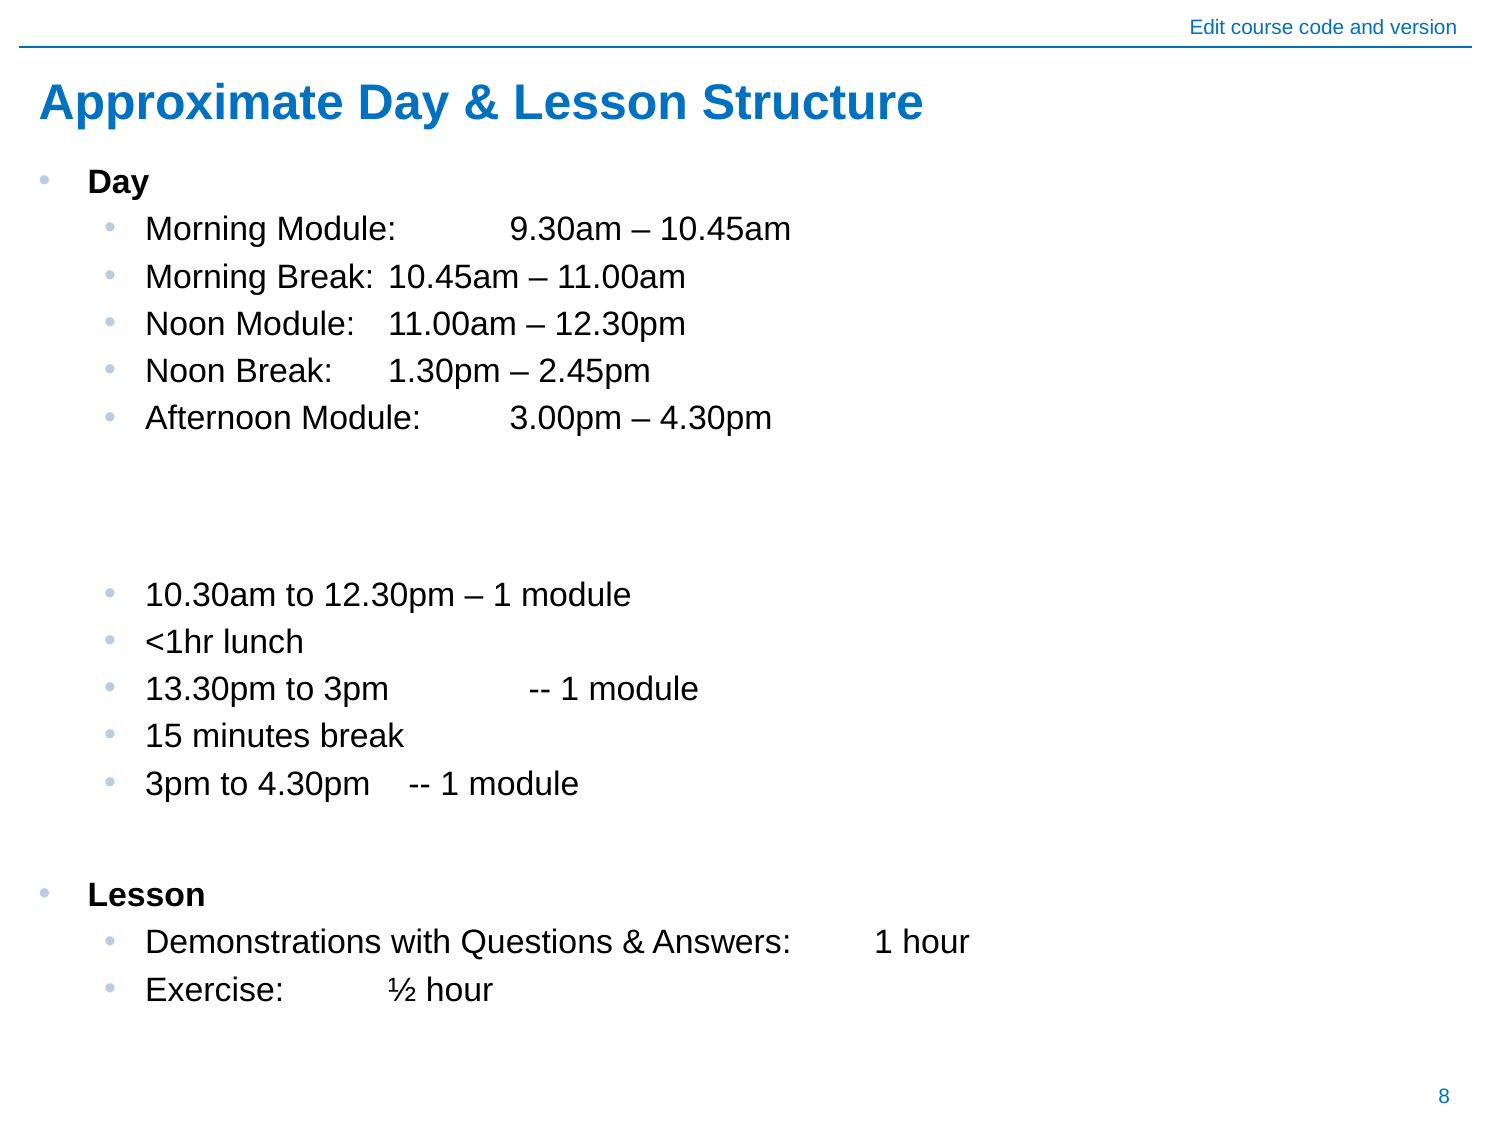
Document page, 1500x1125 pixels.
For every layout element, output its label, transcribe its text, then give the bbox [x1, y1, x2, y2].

title Approximate Day & Lesson Structure [23, 58, 1465, 141]
list Day Morning Module: 9.30am – 10.45am Morning Break: 10.45am – 11.00am Noon Module: 11.00am – 12.30pm Noon Break: 1.30pm – 2.45pm Afternoon Module: 3.00pm – 4.30pm 10.30am to 12.30pm – 1 module <1hr lunch 13.30pm to 3pm -- 1 module 15 minutes break 3pm to 4.30pm -- 1 module Lesson Demonstrations with Questions & Answers: 1 hour Exercise: ½ hour [23, 152, 1465, 1020]
